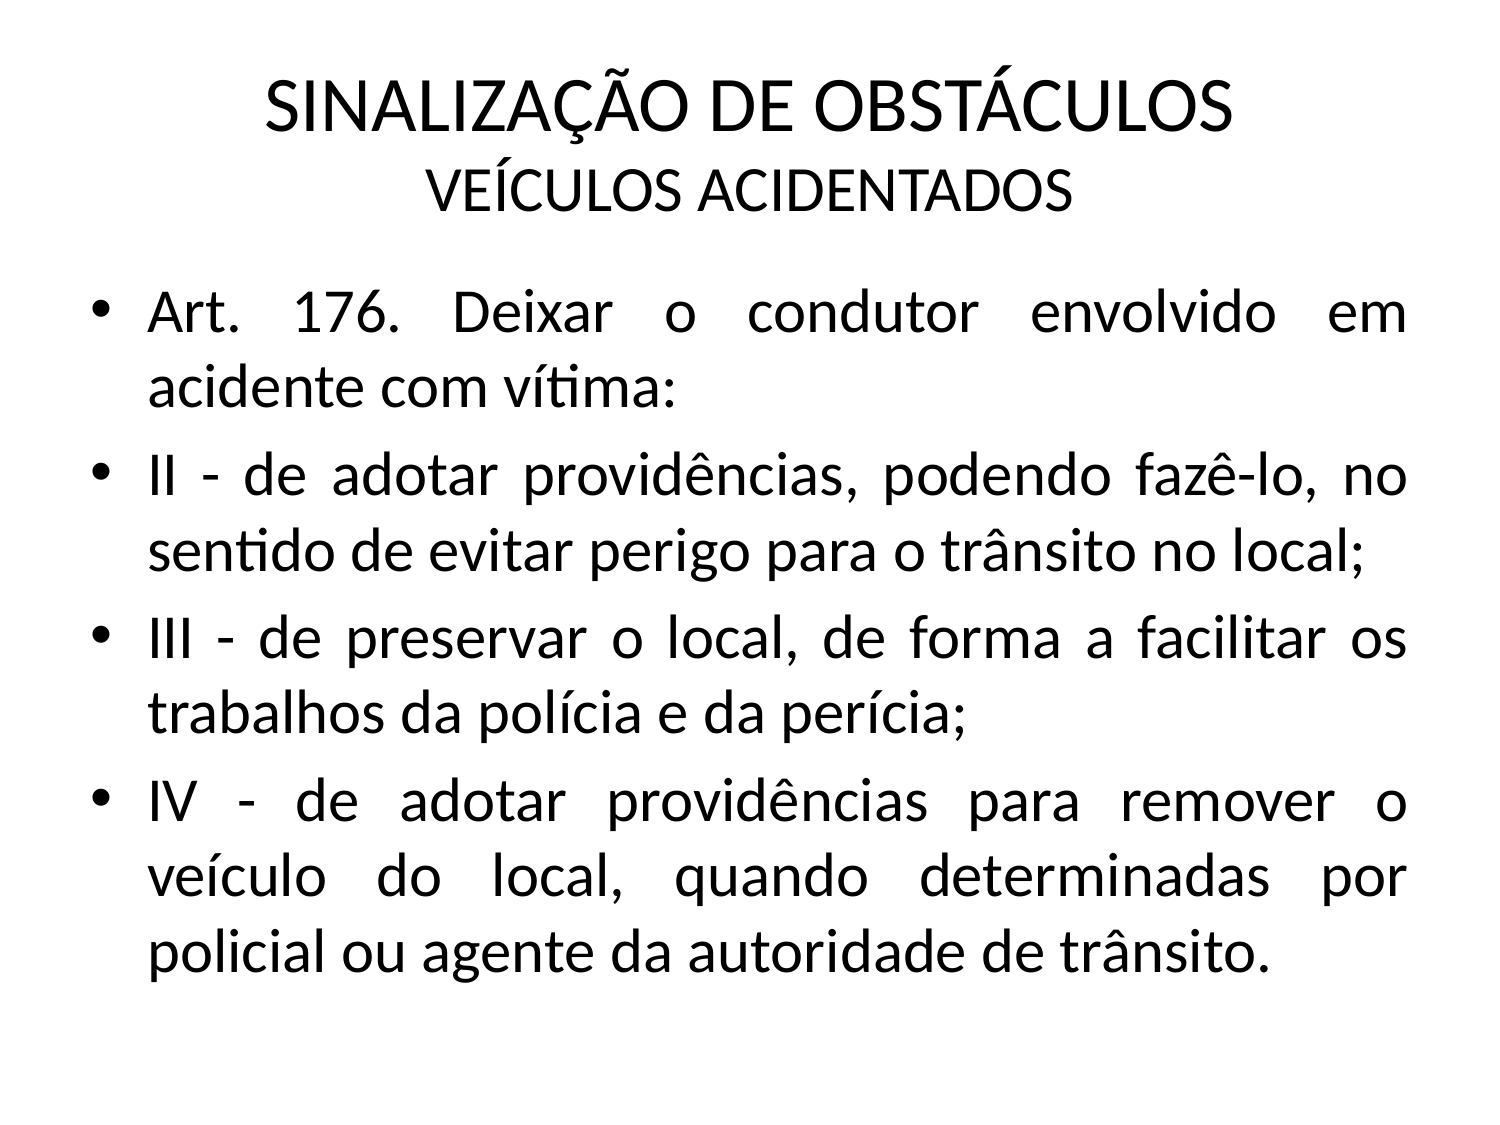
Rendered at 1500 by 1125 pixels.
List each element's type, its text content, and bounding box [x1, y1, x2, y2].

list Art. 176. Deixar o condutor envolvido em acidente com vítima: II - de adotar providências, podendo fazê-lo, no sentido de evitar perigo para o trânsito no local; III - de preservar o local, de forma a facilitar os trabalhos da polícia e da perícia; IV - de adotar providências para remover o veículo do local, quando determinadas por policial ou agente da autoridade de trânsito. [75, 262, 1425, 1005]
title SINALIZAÇÃO DE OBSTÁCULOS VEÍCULOS ACIDENTADOS [75, 45, 1425, 233]
